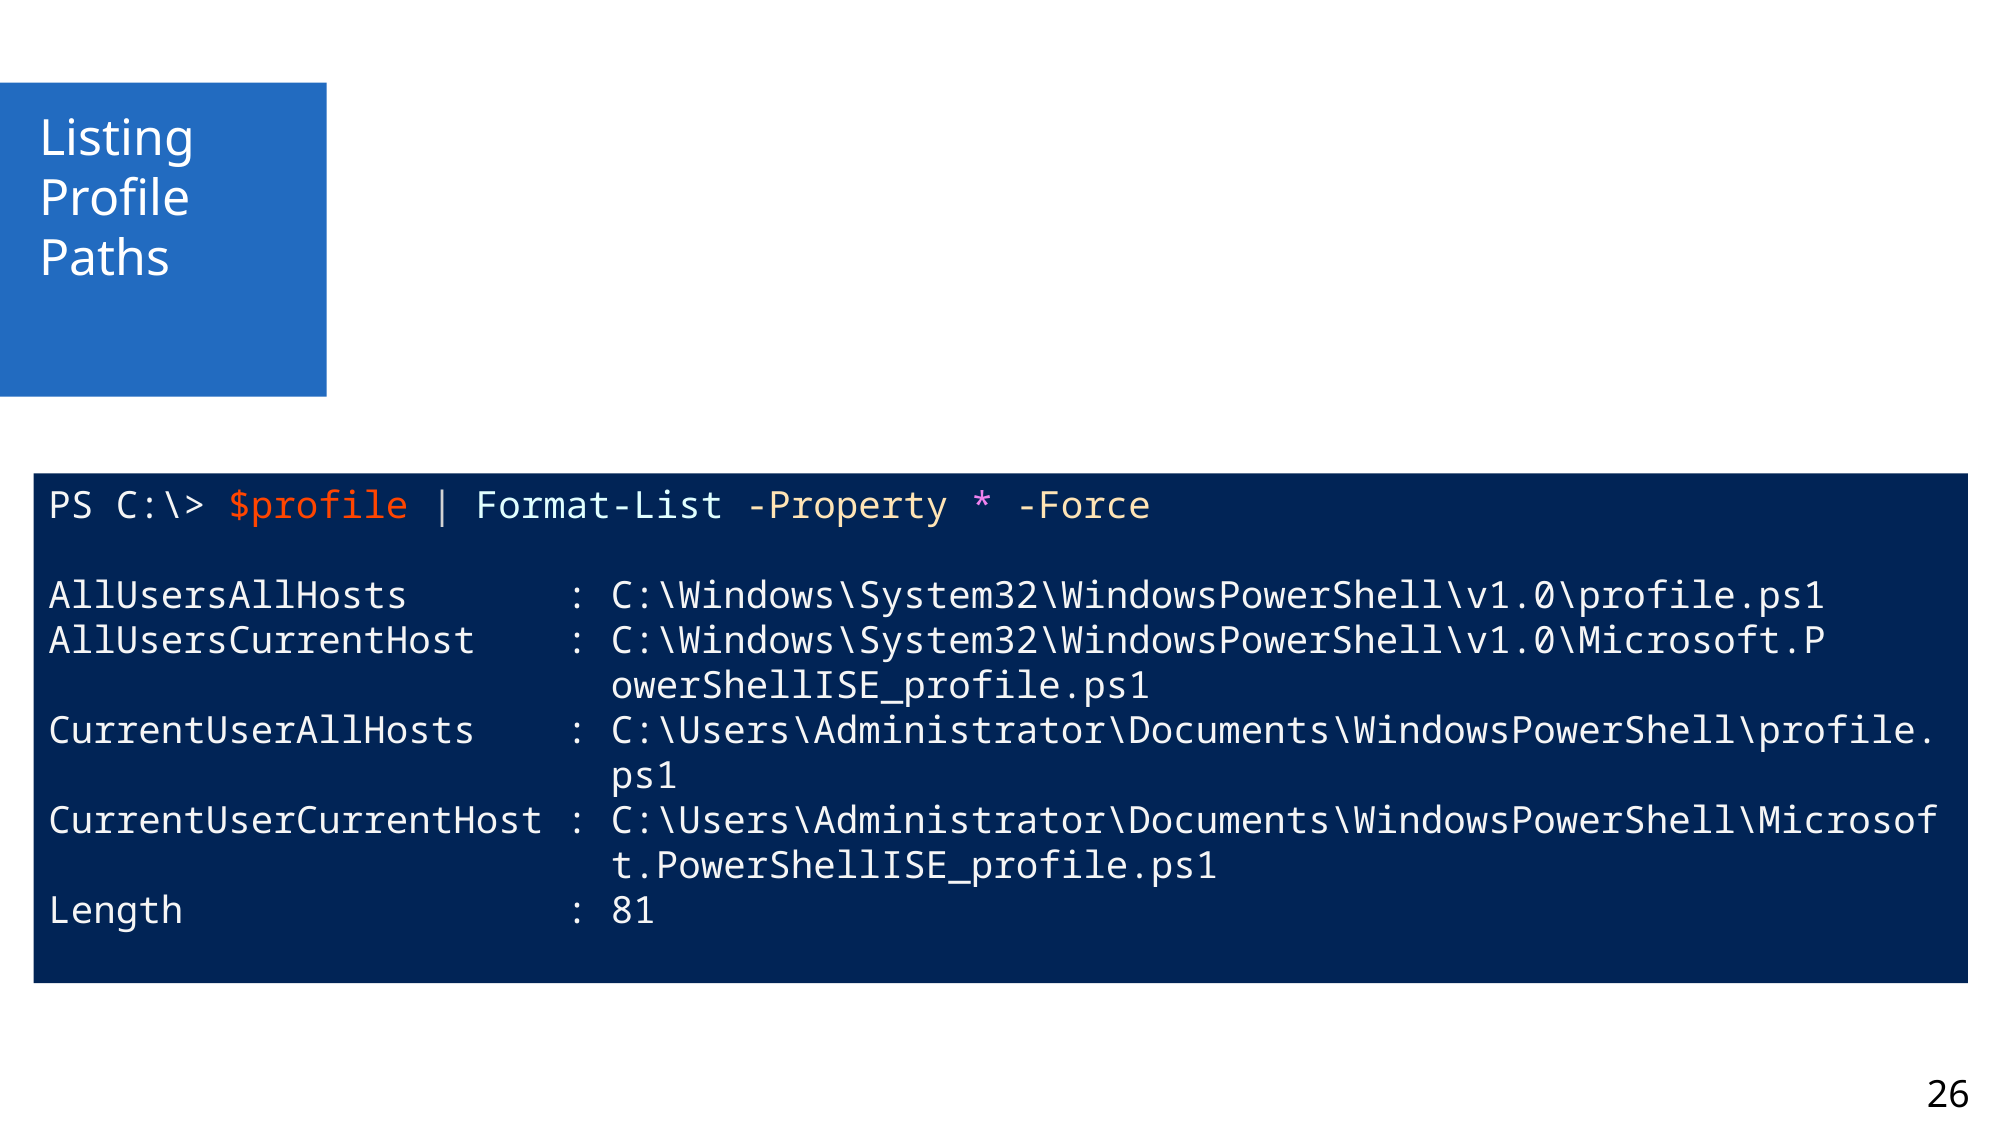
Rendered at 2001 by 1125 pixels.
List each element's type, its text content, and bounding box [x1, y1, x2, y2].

text_box PS C:\> $profile | Format-List -Property * -Force AllUsersAllHosts : C:\Windows\System32\WindowsPowerShell\v1.0\profile.ps1 AllUsersCurrentHost : C:\Windows\System32\WindowsPowerShell\v1.0\Microsoft.P owerShellISE_profile.ps1 CurrentUserAllHosts : C:\Users\Administrator\Documents\WindowsPowerShell\profile. ps1 CurrentUserCurrentHost : C:\Users\Administrator\Documents\WindowsPowerShell\Microsof t.PowerShellISE_profile.ps1 Length : 81 [33, 473, 1968, 984]
slide_number 26 [1533, 1065, 2000, 1125]
list Listing Profile Paths [0, 82, 327, 397]
